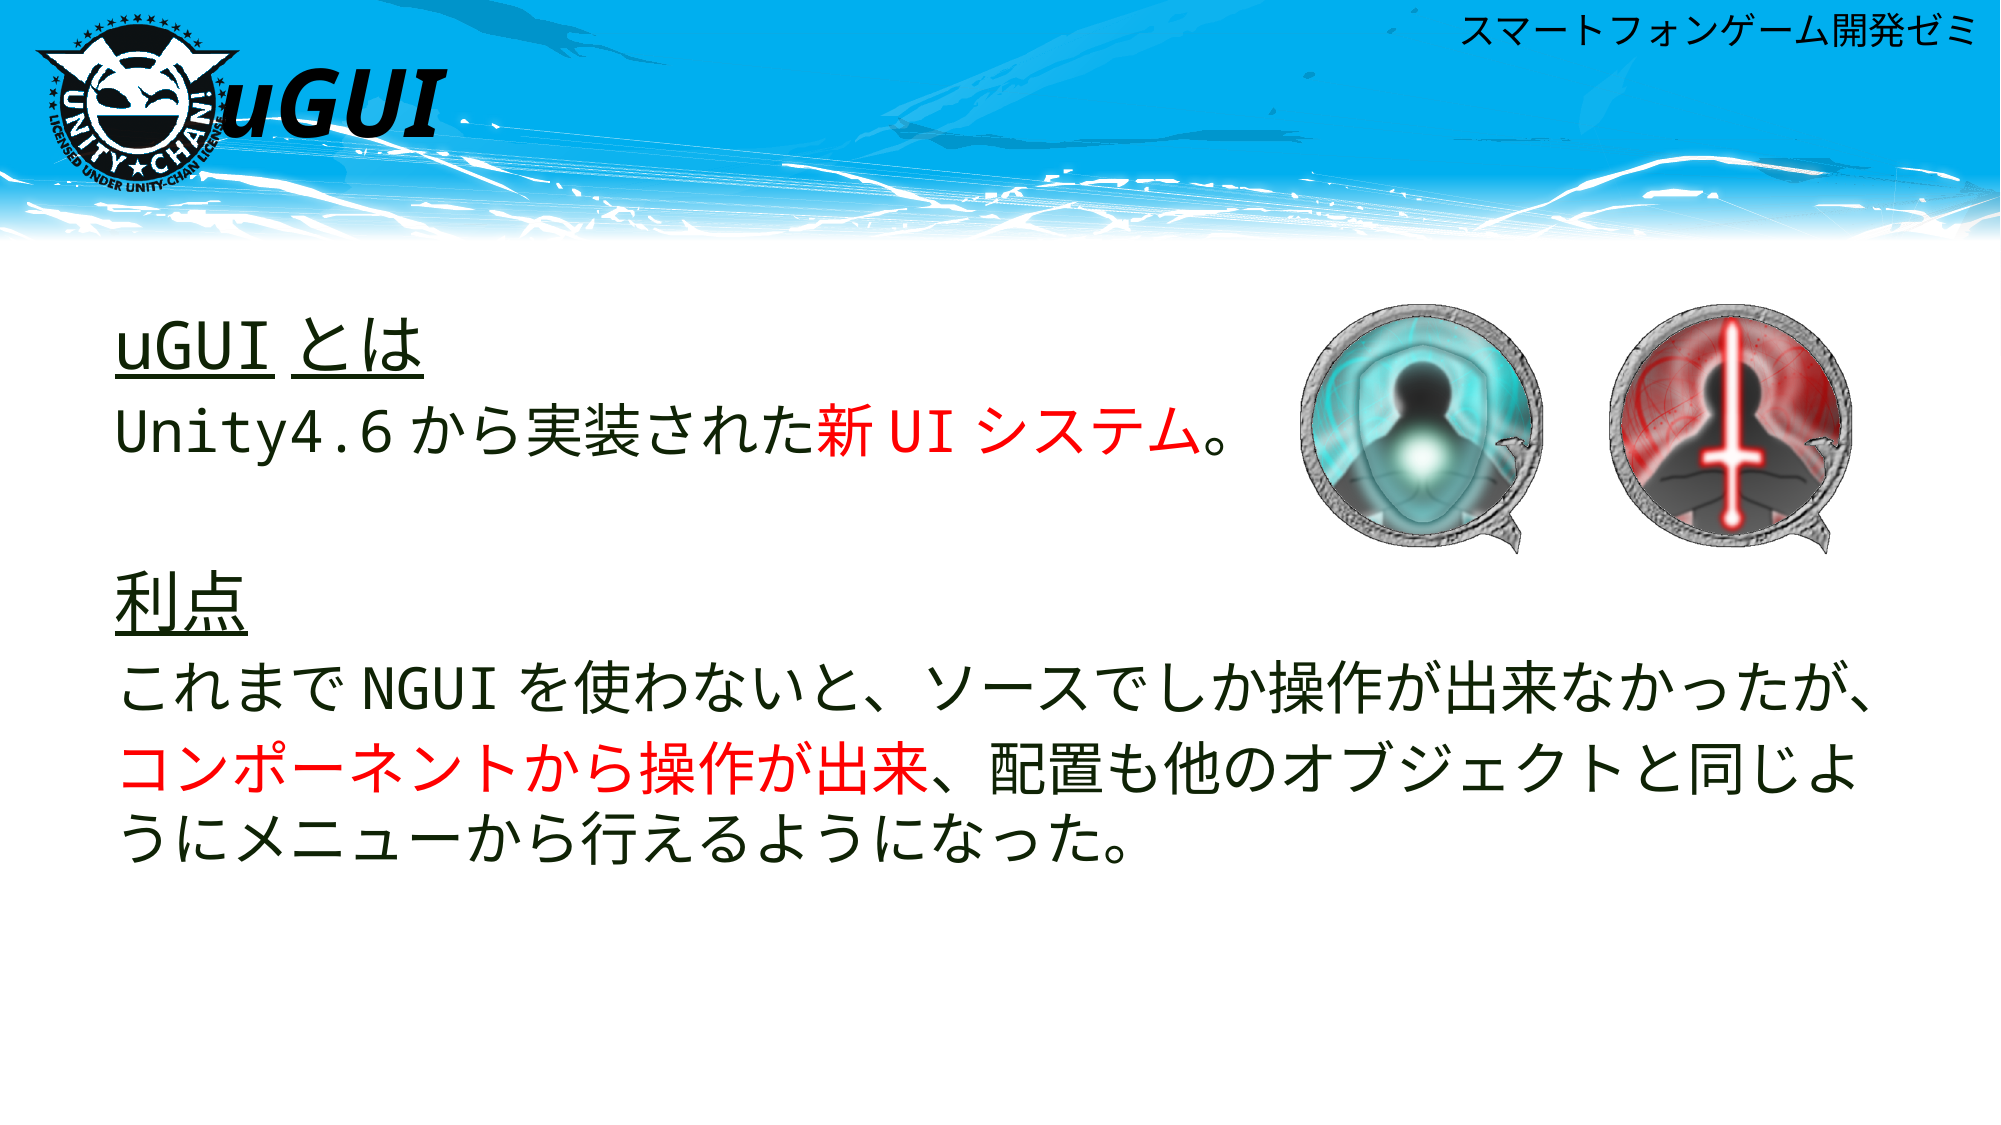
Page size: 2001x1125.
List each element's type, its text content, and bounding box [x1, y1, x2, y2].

picture [1267, 271, 1886, 581]
text_box スマートフォンゲーム開発ゼミ [1443, 0, 1997, 60]
picture [35, 25, 240, 192]
list uGUIとは Unity4.6から実装された新UIシステム。 利点 これまでNGUIを使わないと、ソースでしか操作が出来なかったが、 コンポーネントから操作が出来、配置も他のオブジェクトと同じようにメニューから行えるようになった。 [99, 295, 1900, 1055]
title uGUI [246, 35, 1894, 164]
